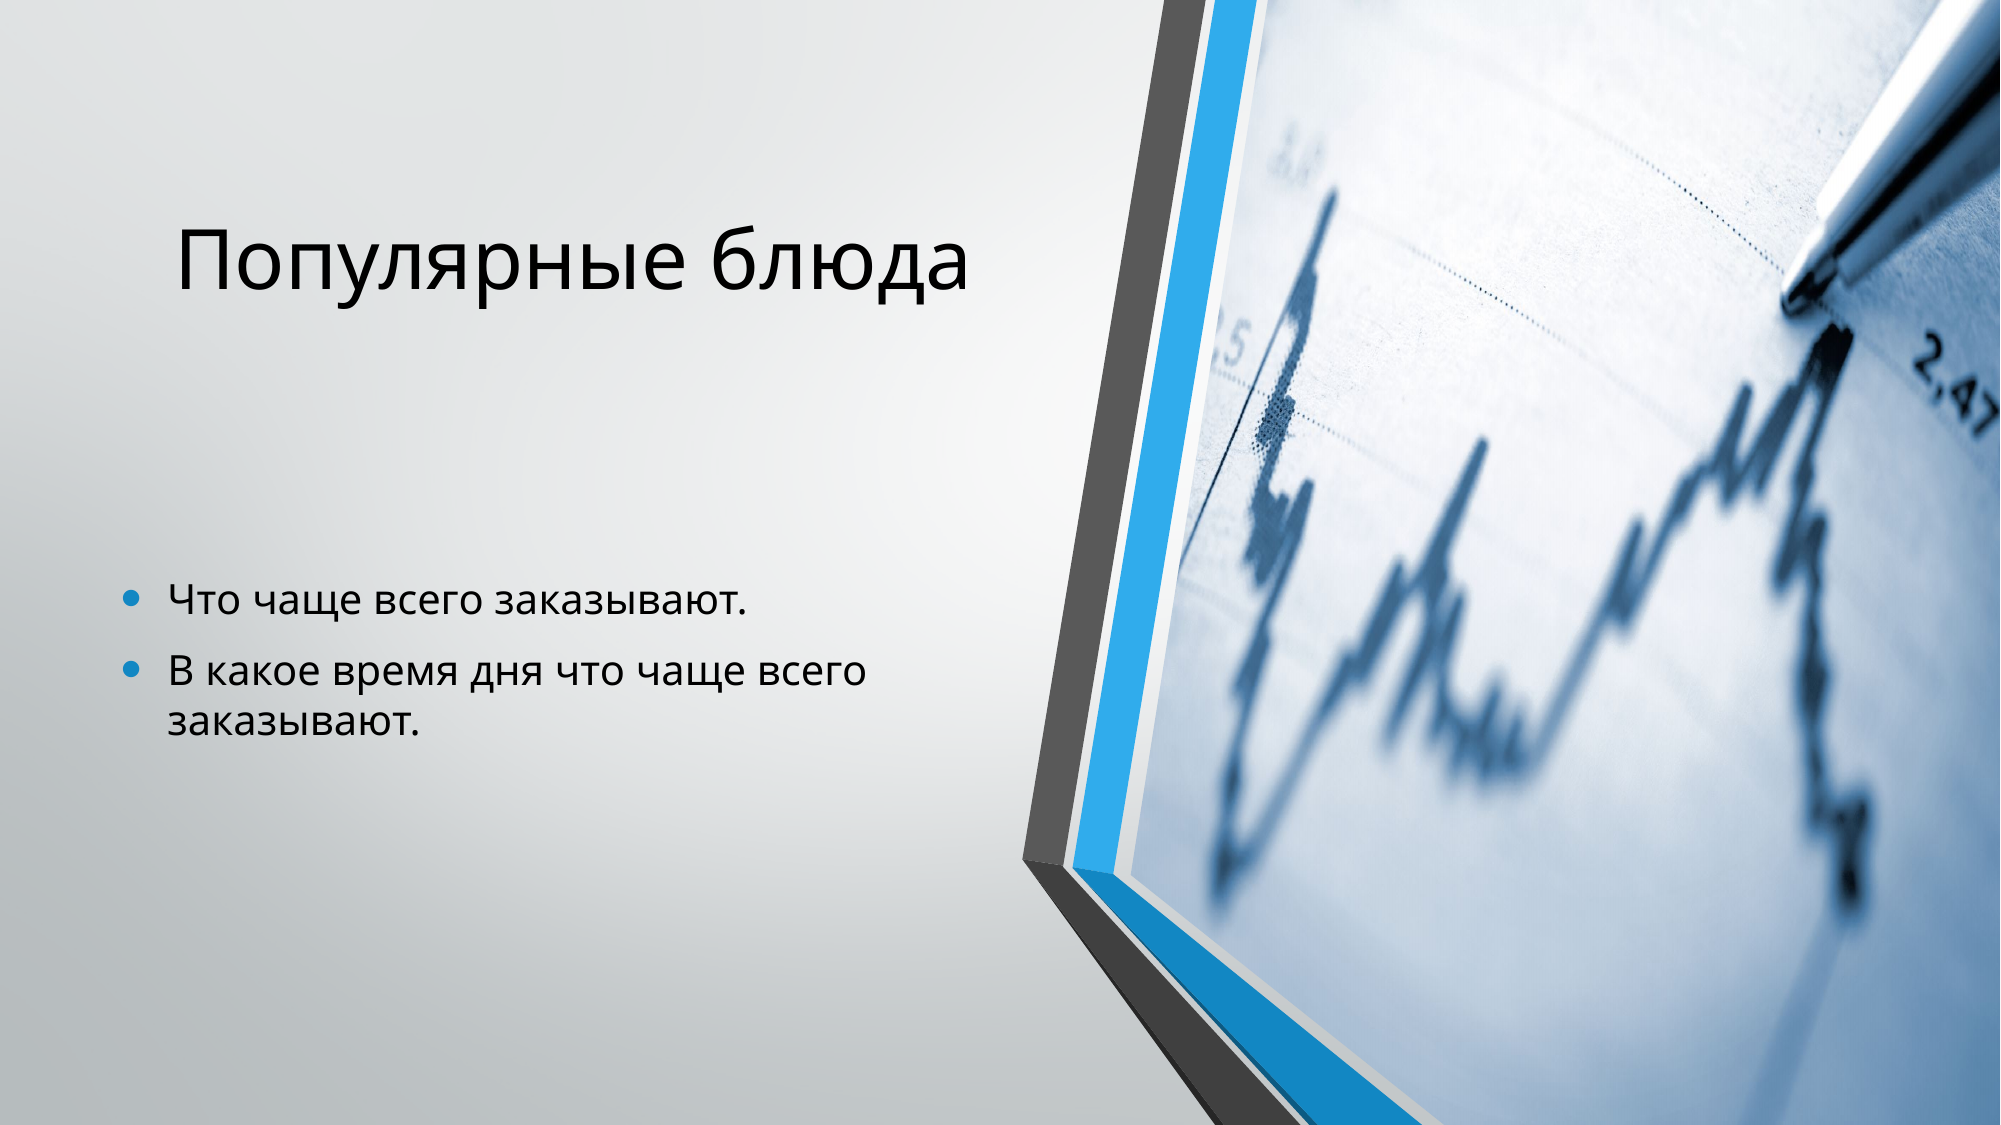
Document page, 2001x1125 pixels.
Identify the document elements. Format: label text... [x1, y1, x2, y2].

title Популярные блюда [159, 112, 1022, 400]
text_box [1022, 0, 1423, 1125]
list Что чаще всего заказывают. В какое время дня что чаще всего заказывают. [105, 437, 969, 950]
picture [1423, 0, 2000, 1125]
text_box [0, 0, 1022, 1125]
